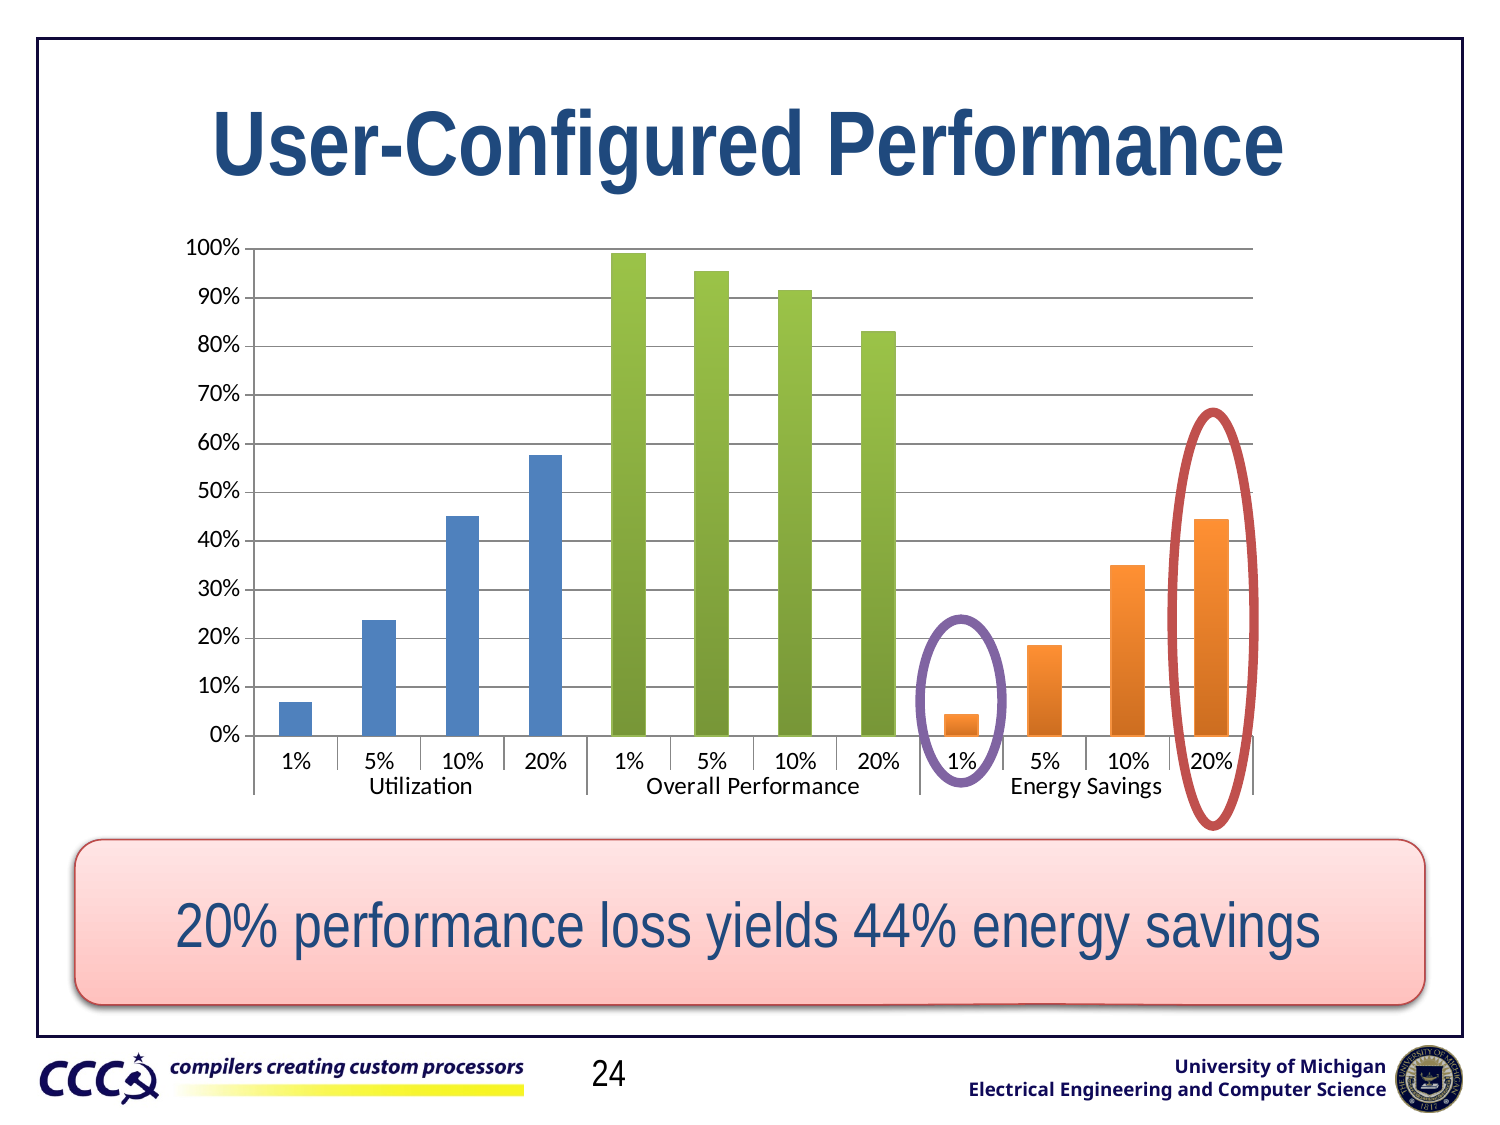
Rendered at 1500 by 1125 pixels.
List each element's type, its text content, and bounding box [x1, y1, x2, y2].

title User-Configured Performance [74, 44, 1426, 233]
chart [162, 224, 1276, 813]
text_box 20% performance loss yields 44% energy savings [74, 838, 1426, 1006]
text_box [1204, 821, 1223, 827]
picture [37, 1052, 524, 1108]
